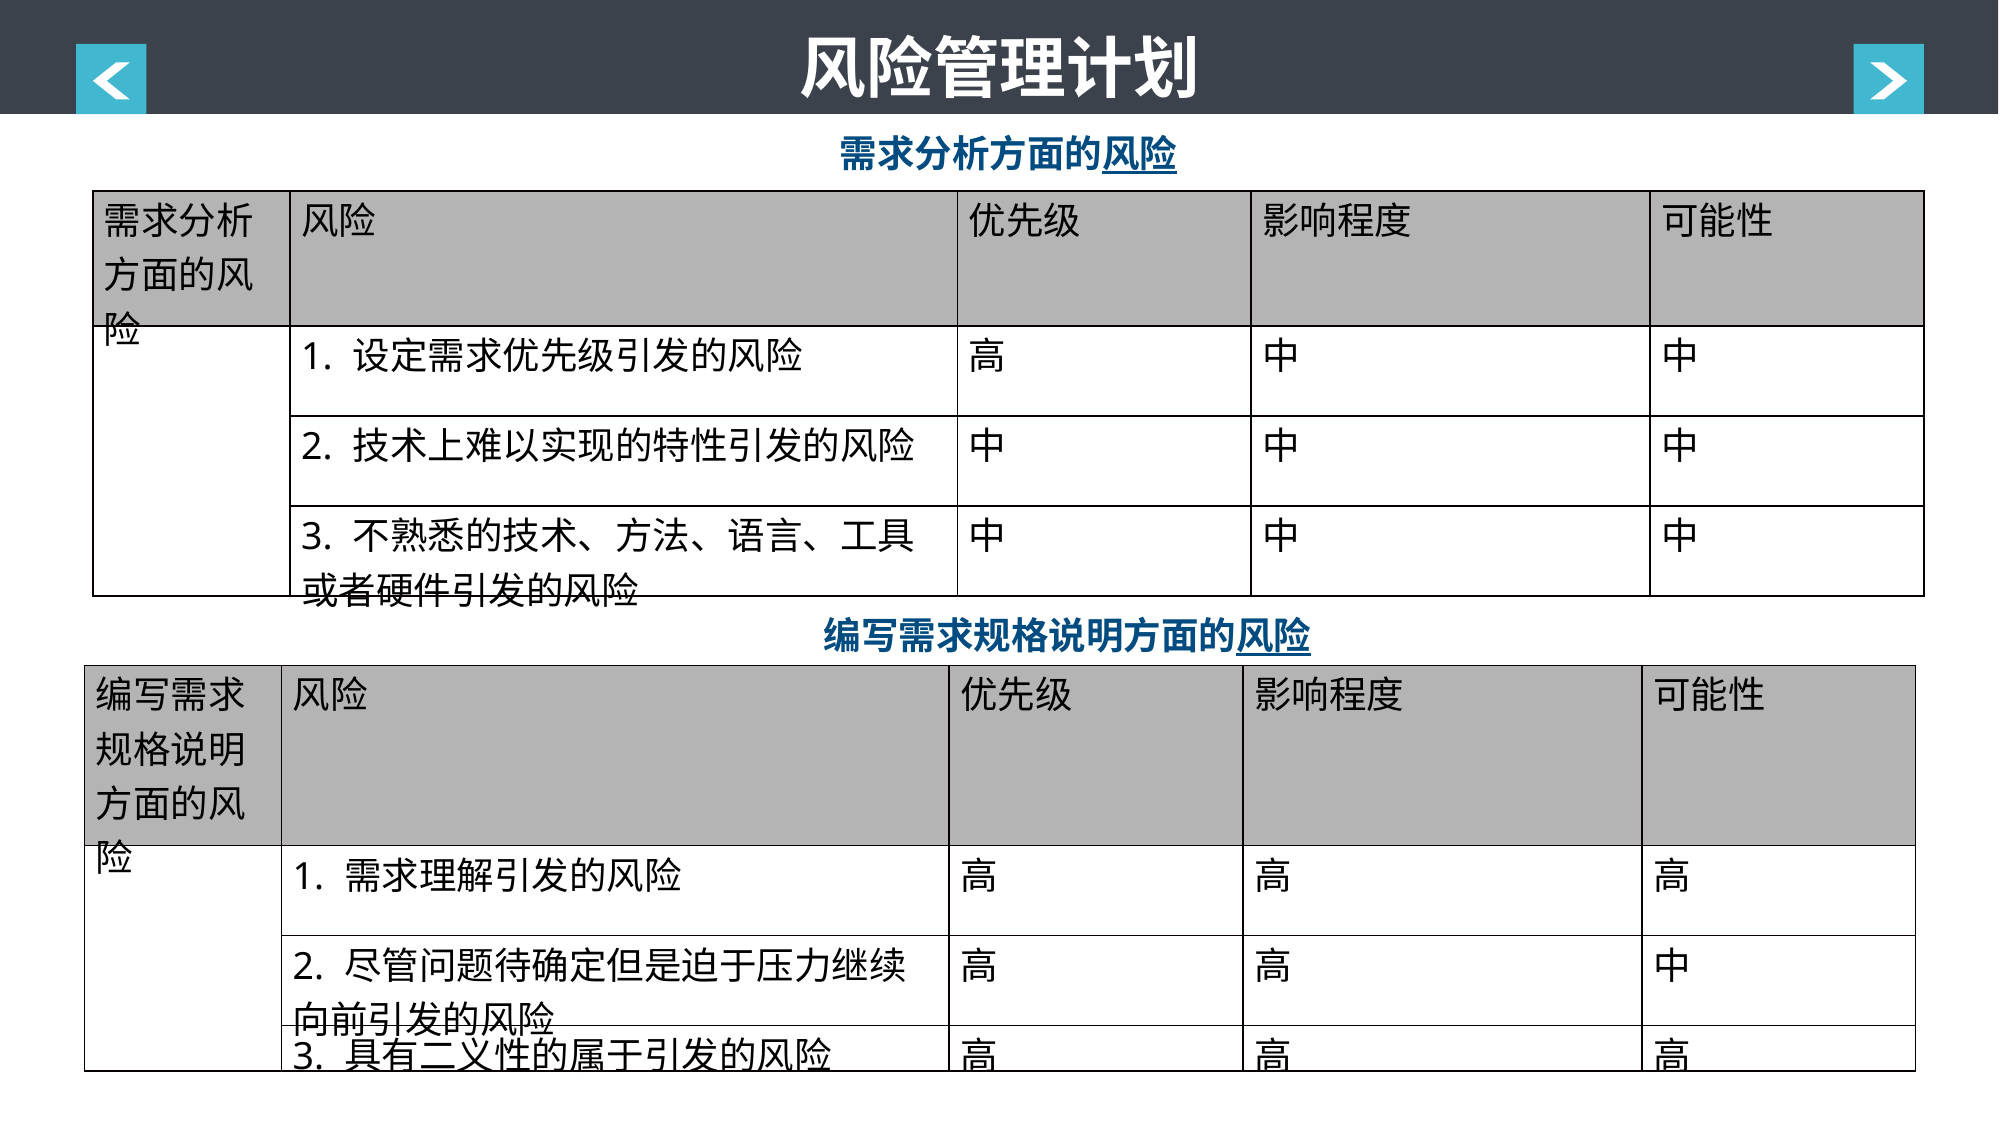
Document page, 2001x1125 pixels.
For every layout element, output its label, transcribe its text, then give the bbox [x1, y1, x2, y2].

table_cell 高 [950, 936, 1242, 1025]
table_cell 1. 需求理解引发的风险 [282, 846, 948, 935]
table_header 风险 [291, 192, 957, 325]
table_cell 中 [1252, 417, 1649, 505]
text_box [0, 0, 1999, 115]
table_cell [94, 327, 289, 595]
table_cell 中 [1252, 327, 1649, 415]
table_header 优先级 [950, 666, 1242, 845]
table_cell 中 [958, 507, 1250, 595]
table_cell 3. 不熟悉的技术、方法、语言、工具或者硬件引发的风险 [291, 507, 957, 595]
table_cell 中 [958, 417, 1250, 505]
table_header 可能性 [1643, 666, 1915, 845]
table_header 优先级 [958, 192, 1250, 325]
table_cell 高 [1244, 936, 1641, 1025]
table_cell 中 [1252, 507, 1649, 595]
table_cell 高 [950, 846, 1242, 935]
table_cell 3. 具有二义性的属于引发的风险 [282, 1026, 948, 1070]
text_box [1853, 43, 1924, 115]
table_cell 2. 技术上难以实现的特性引发的风险 [291, 417, 957, 505]
text_box 需求分析方面的风险 [824, 113, 1193, 183]
table_cell 中 [1643, 936, 1915, 1025]
text_box 编写需求规格说明方面的风险 [808, 595, 1327, 665]
table_cell [85, 846, 281, 1070]
table_cell 2. 尽管问题待确定但是迫于压力继续向前引发的风险 [282, 936, 948, 1025]
table_cell 高 [1244, 846, 1641, 935]
table_cell 高 [1643, 846, 1915, 935]
table_cell 中 [1651, 417, 1923, 505]
table_cell 中 [1651, 327, 1923, 415]
table_header 需求分析方面的风险 [94, 192, 289, 325]
table_cell 高 [958, 327, 1250, 415]
table_cell 中 [1651, 507, 1923, 595]
table_header 编写需求规格说明方面的风险 [85, 666, 281, 845]
text_box 风险管理计划 [605, 2, 1395, 113]
table_header 影响程度 [1252, 192, 1649, 325]
table_cell 1. 设定需求优先级引发的风险 [291, 327, 957, 415]
table_cell 高 [950, 1026, 1242, 1070]
table_header 影响程度 [1244, 666, 1641, 845]
table_cell 高 [1643, 1026, 1915, 1070]
table_cell 高 [1244, 1026, 1641, 1070]
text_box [76, 43, 147, 115]
table_header 可能性 [1651, 192, 1923, 325]
table_header 风险 [282, 666, 948, 845]
